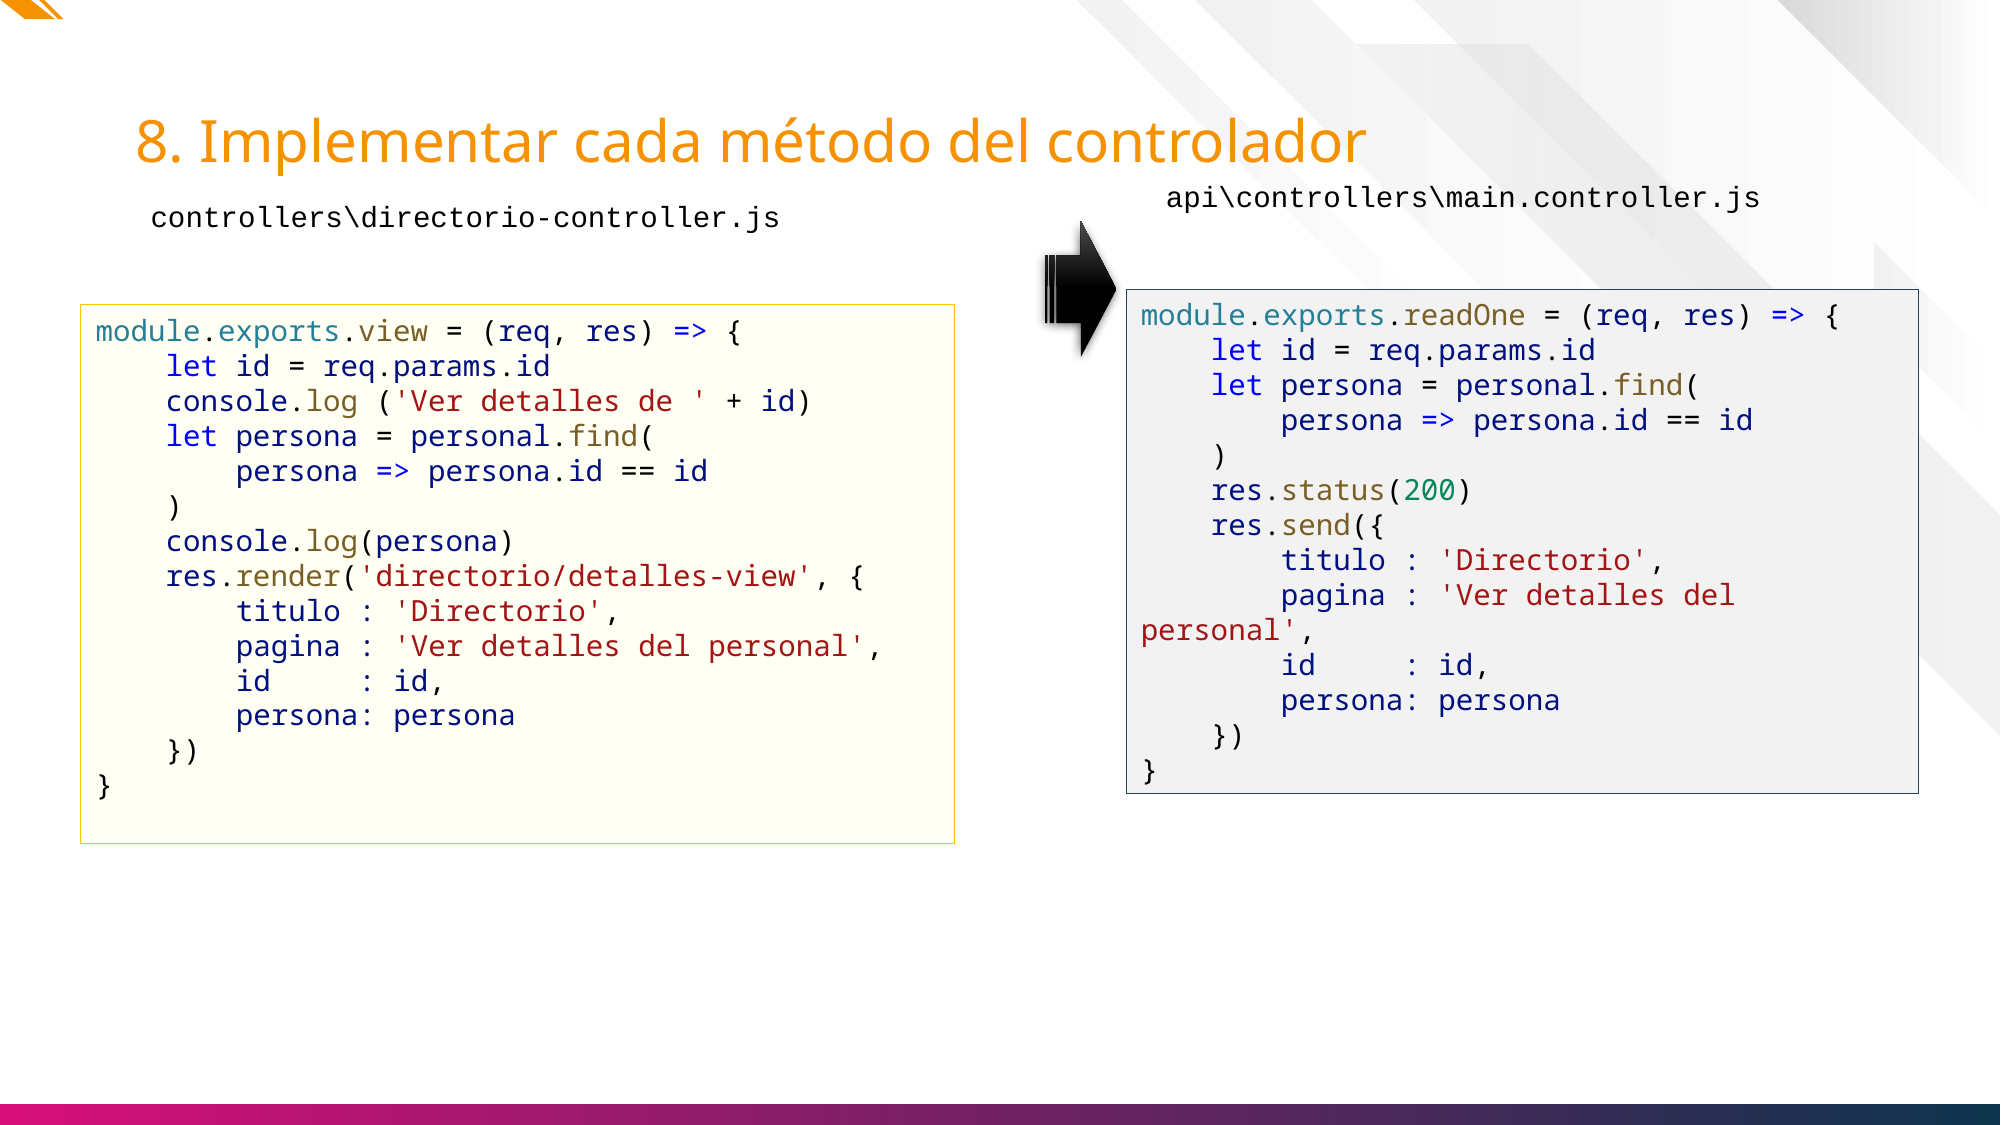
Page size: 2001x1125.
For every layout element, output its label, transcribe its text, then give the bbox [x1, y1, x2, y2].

text_box controllers\directorio-controller.js [135, 191, 1011, 241]
text_box module.exports.view = (req, res) => { let id = req.params.id console.log ('Ver detalles de ' + id) let persona = personal.find( persona => persona.id == id ) console.log(persona) res.render('directorio/detalles-view', { titulo : 'Directorio', pagina : 'Ver detalles del personal', id : id, persona: persona }) } [80, 304, 955, 844]
text_box [1056, 221, 1117, 358]
text_box [1049, 255, 1055, 324]
text_box module.exports.readOne = (req, res) => { let id = req.params.id let persona = personal.find( persona => persona.id == id ) res.status(200) res.send({ titulo : 'Directorio', pagina : 'Ver detalles del personal', id : id, persona: persona }) } [1126, 289, 1919, 794]
title 8. Implementar cada método del controlador [135, 112, 1764, 176]
text_box api\controllers\main.controller.js [1150, 170, 1782, 221]
